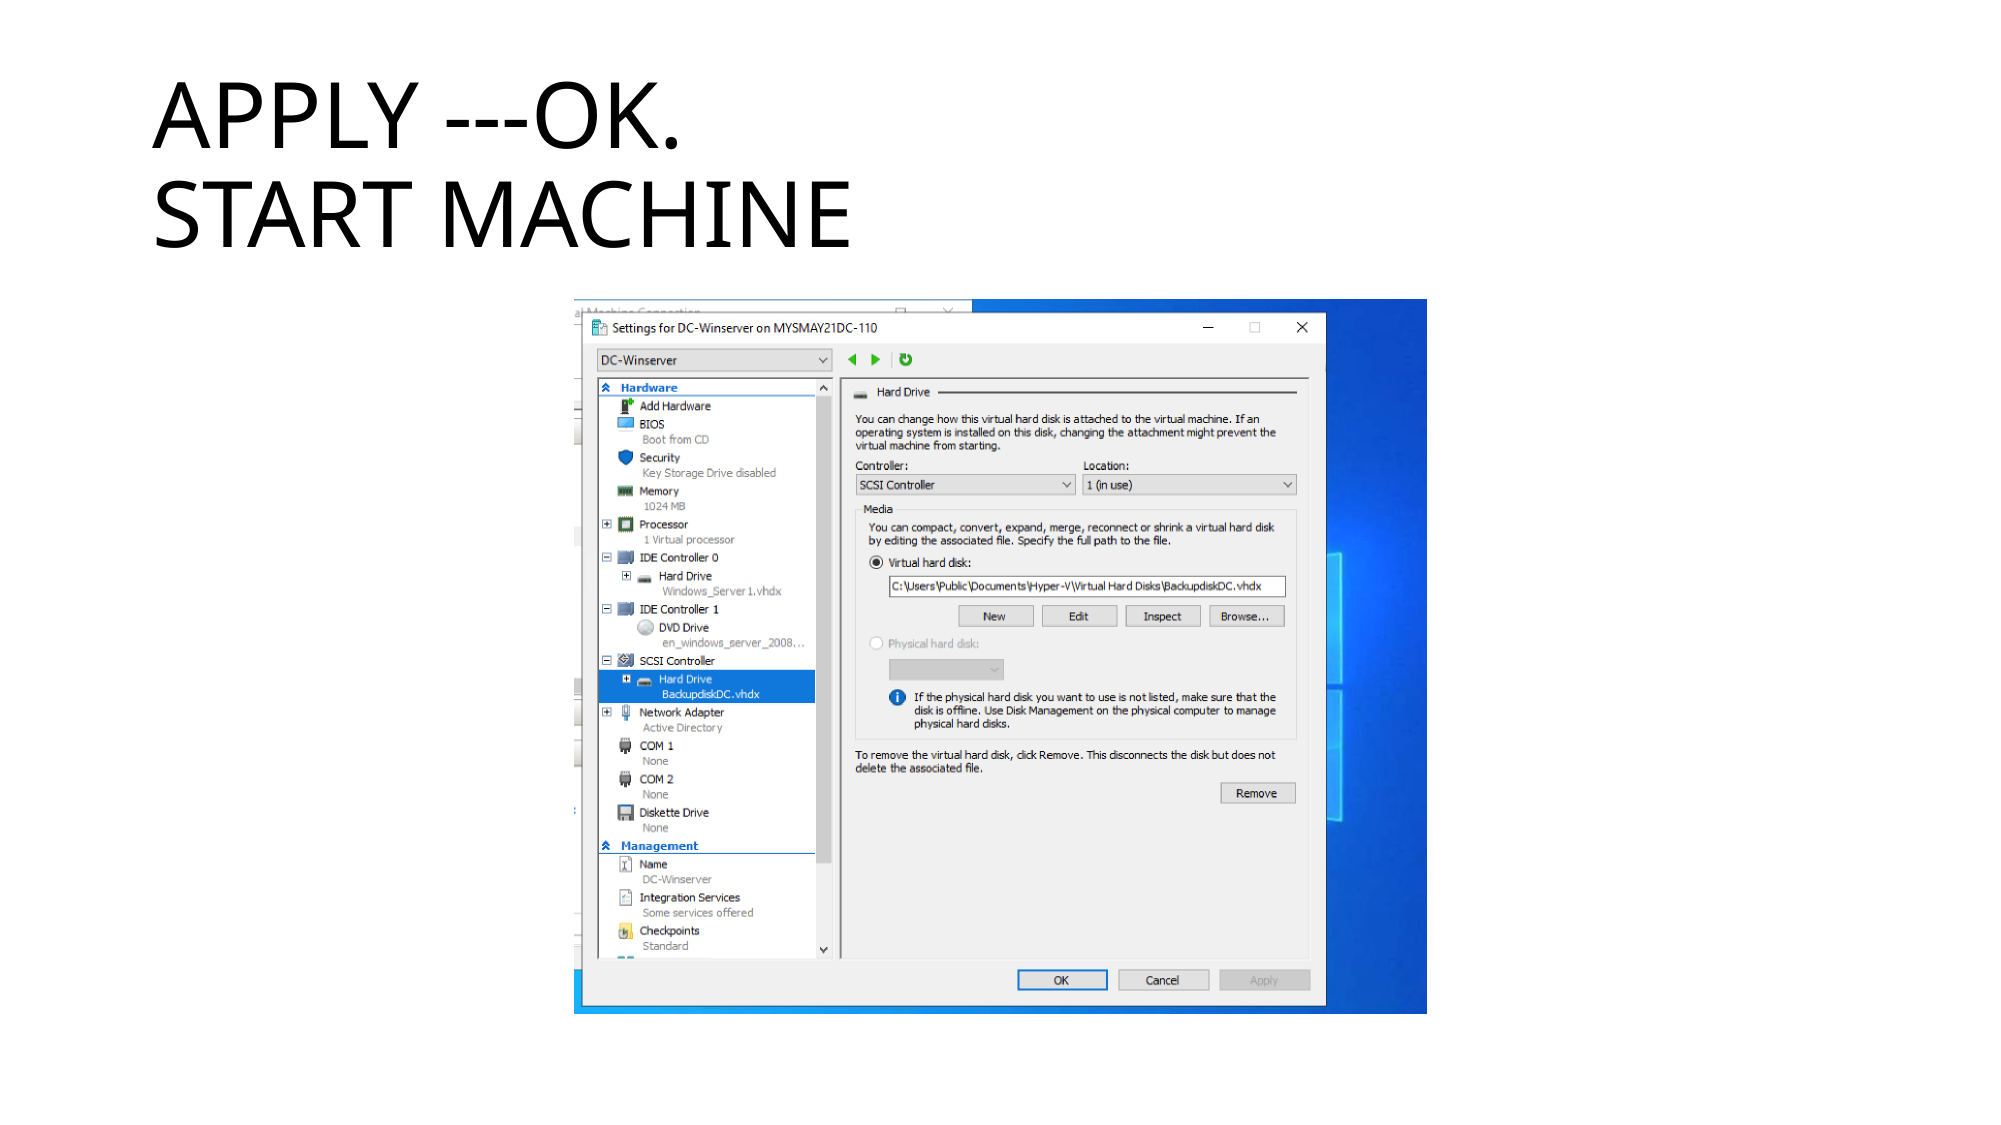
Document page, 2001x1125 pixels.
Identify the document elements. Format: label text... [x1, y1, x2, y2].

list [573, 299, 1426, 1014]
title APPLY ---OK. START MACHINE [137, 59, 1863, 278]
